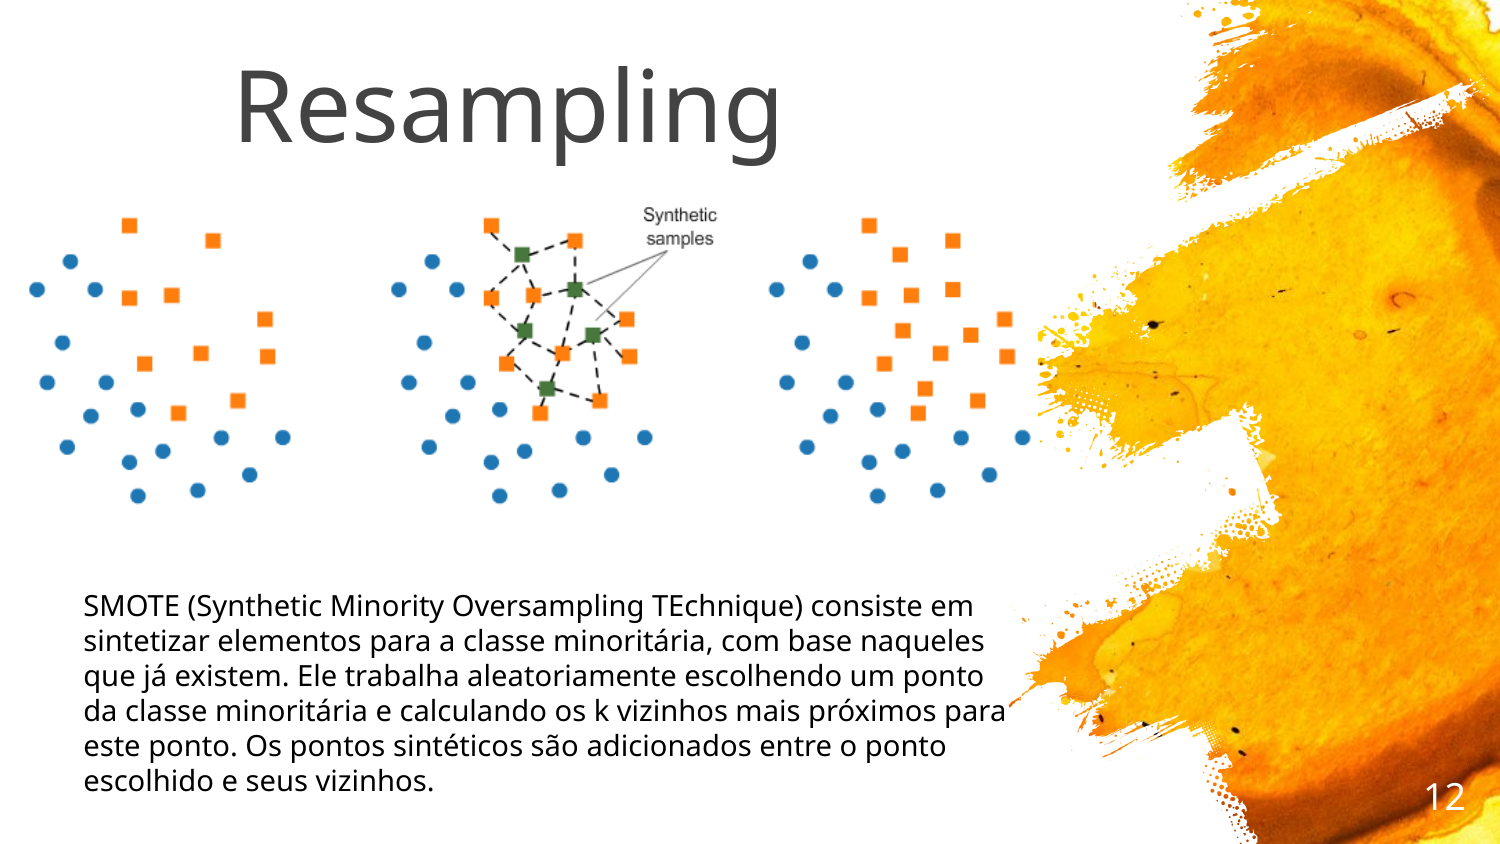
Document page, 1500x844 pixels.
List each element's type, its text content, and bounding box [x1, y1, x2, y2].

picture [0, 0, 1500, 844]
title Resampling [217, 36, 1122, 178]
text_box SMOTE (Synthetic Minority Oversampling TEchnique) consiste em sintetizar elementos para a classe minoritária, com base naqueles que já existem. Ele trabalha aleatoriamente escolhendo um ponto da classe minoritária e calculando os k vizinhos mais próximos para este ponto. Os pontos sintéticos são adicionados entre o ponto escolhido e seus vizinhos. [68, 537, 1040, 740]
slide_number ‹#› [1391, 766, 1482, 832]
